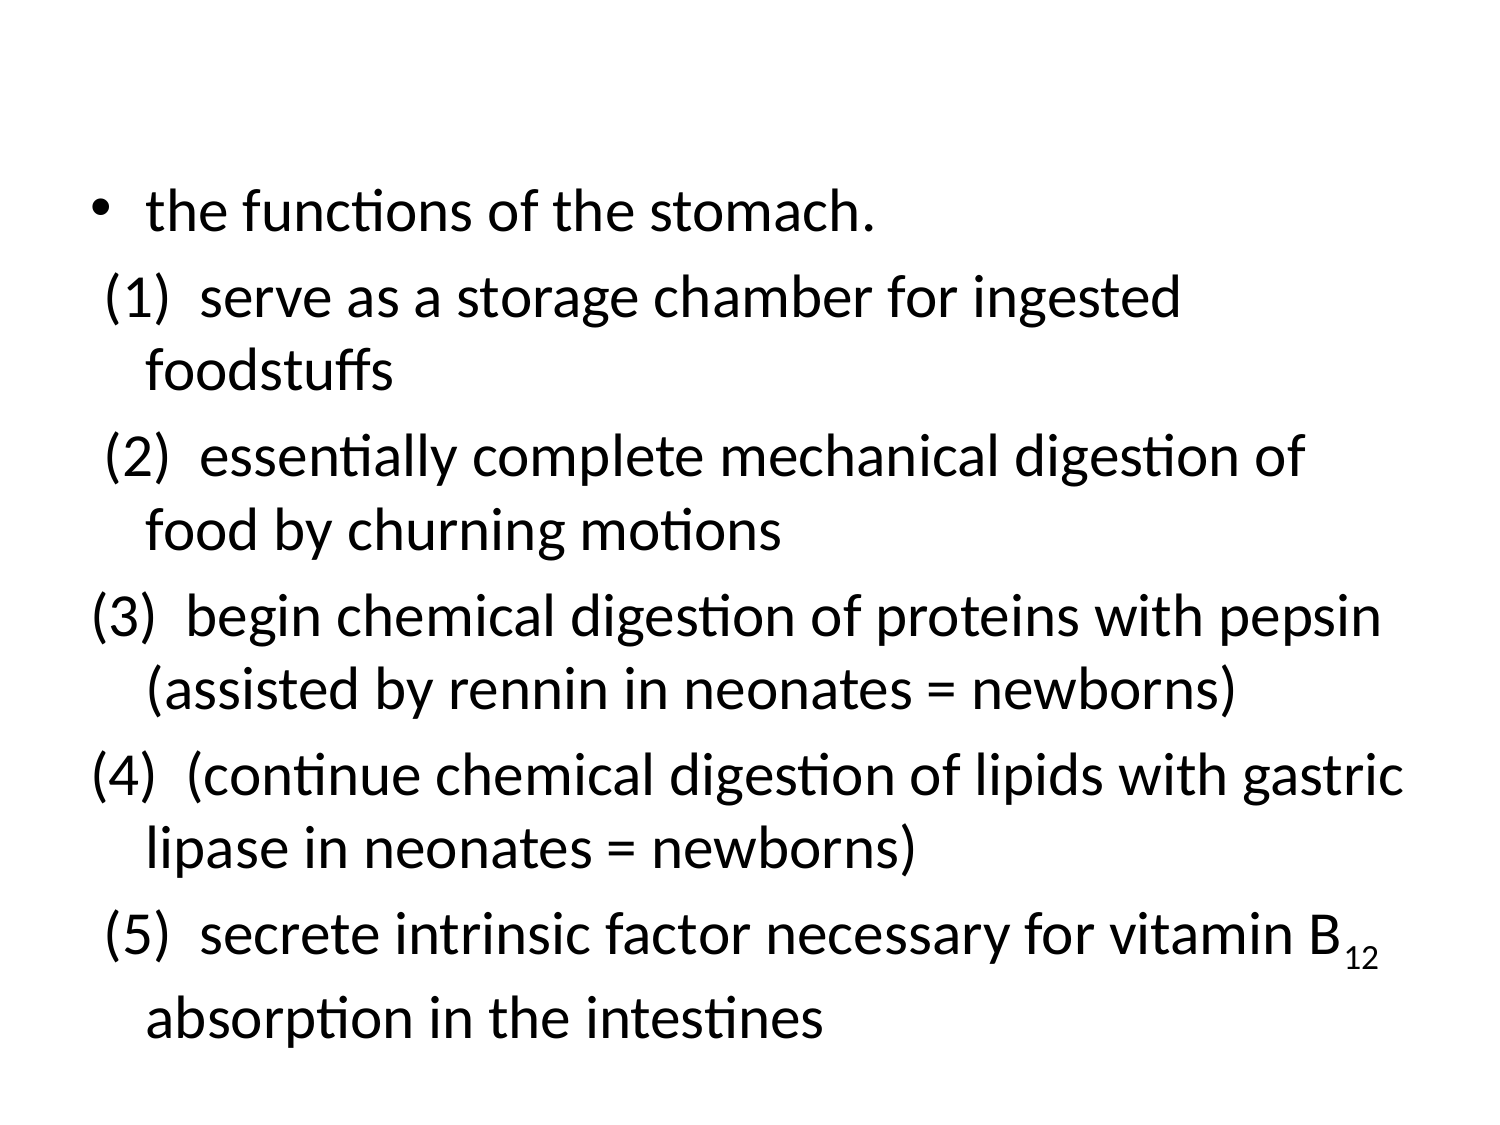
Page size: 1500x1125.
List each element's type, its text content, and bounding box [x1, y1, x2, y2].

list the functions of the stomach. (1) serve as a storage chamber for ingested foodstuffs (2) essentially complete mechanical digestion of food by churning motions (3) begin chemical digestion of proteins with pepsin (assisted by rennin in neonates = newborns) (4) (continue chemical digestion of lipids with gastric lipase in neonates = newborns) (5) secrete intrinsic factor necessary for vitamin B12 absorption in the intestines [75, 162, 1425, 1063]
